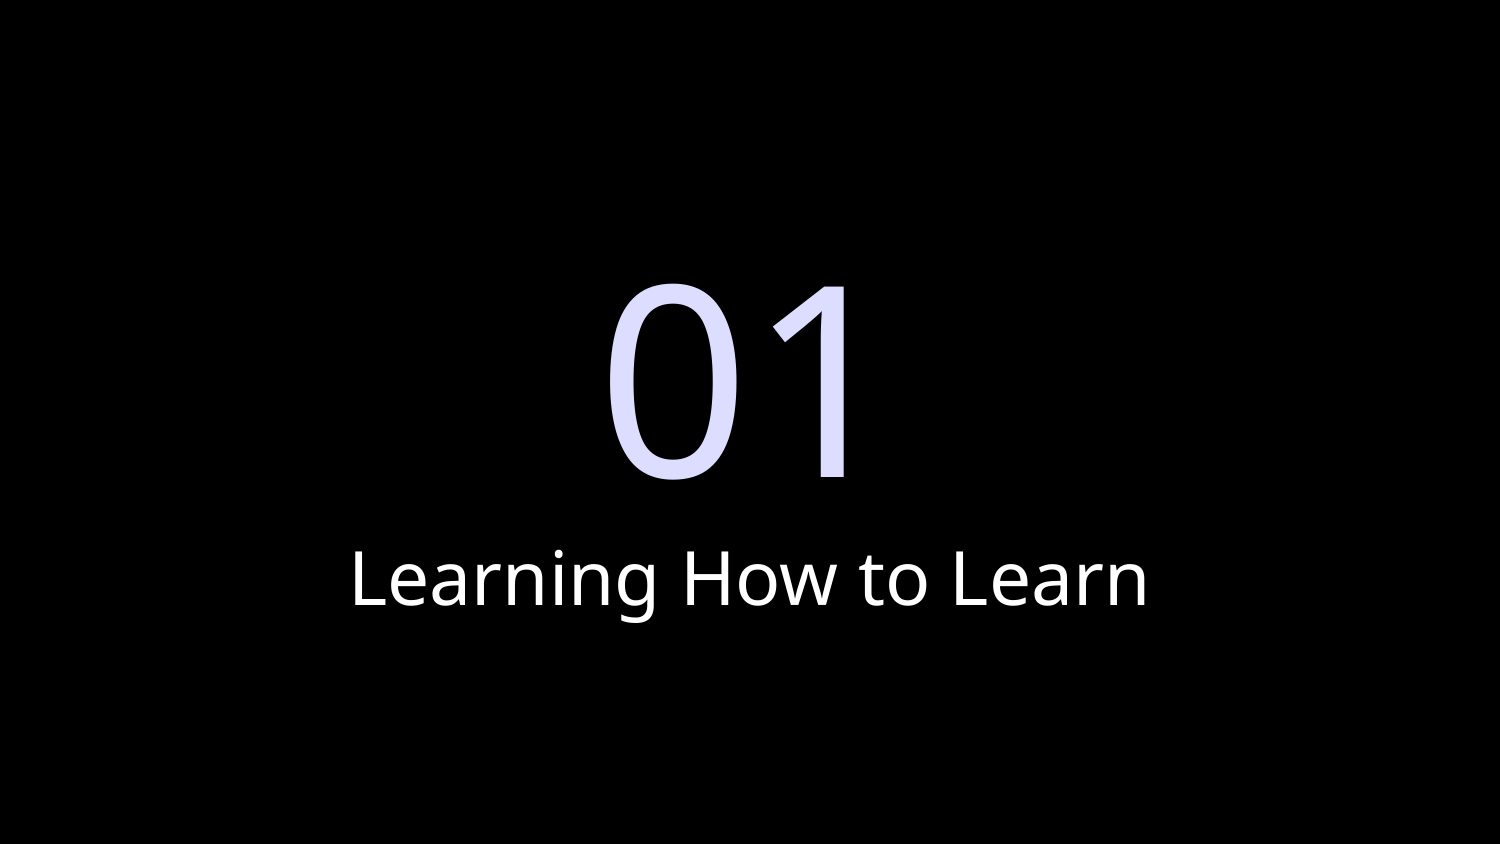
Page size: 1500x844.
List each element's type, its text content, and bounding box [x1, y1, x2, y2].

title 01 [537, 195, 963, 497]
title Learning How to Learn [114, 503, 1386, 648]
